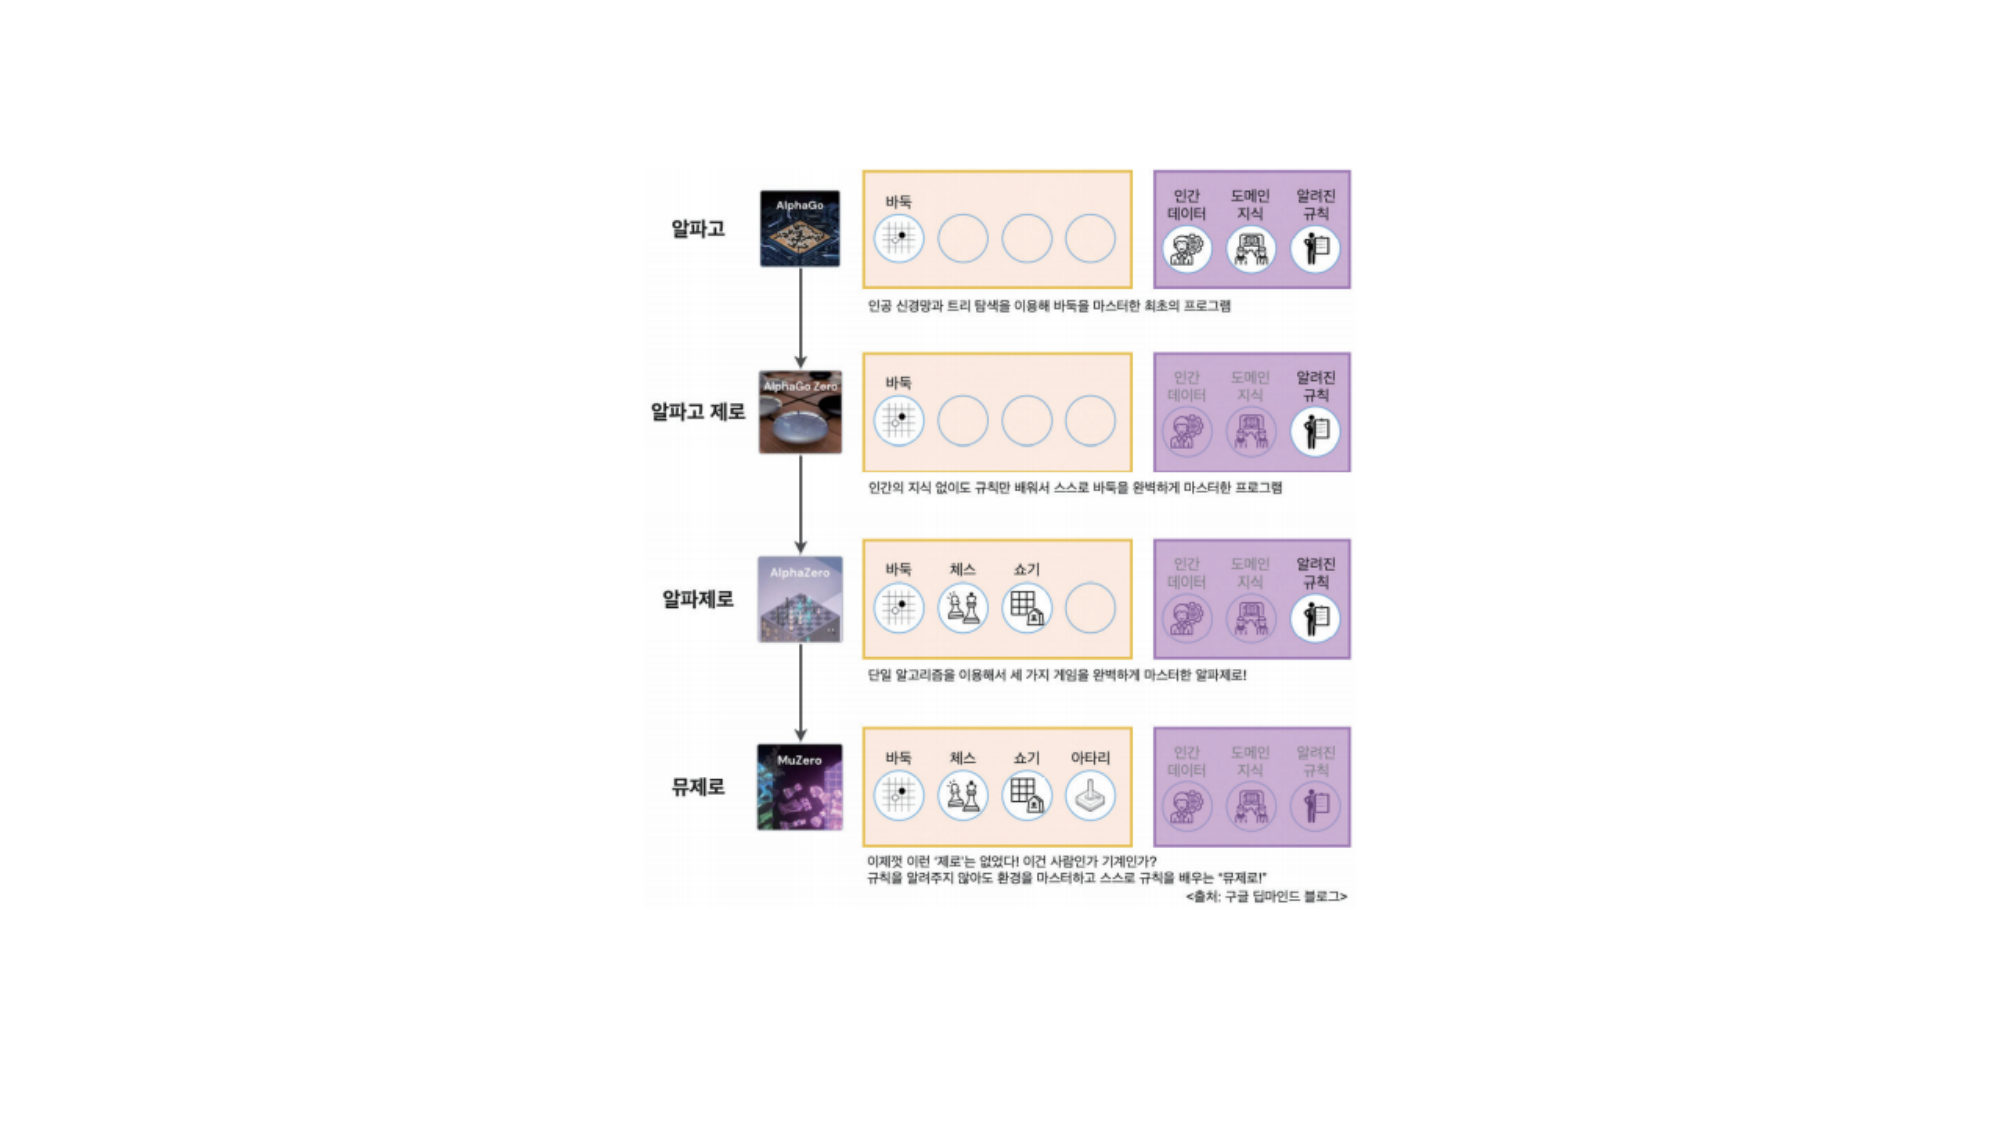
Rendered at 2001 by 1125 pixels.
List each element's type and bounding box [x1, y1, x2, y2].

picture [643, 161, 1357, 909]
